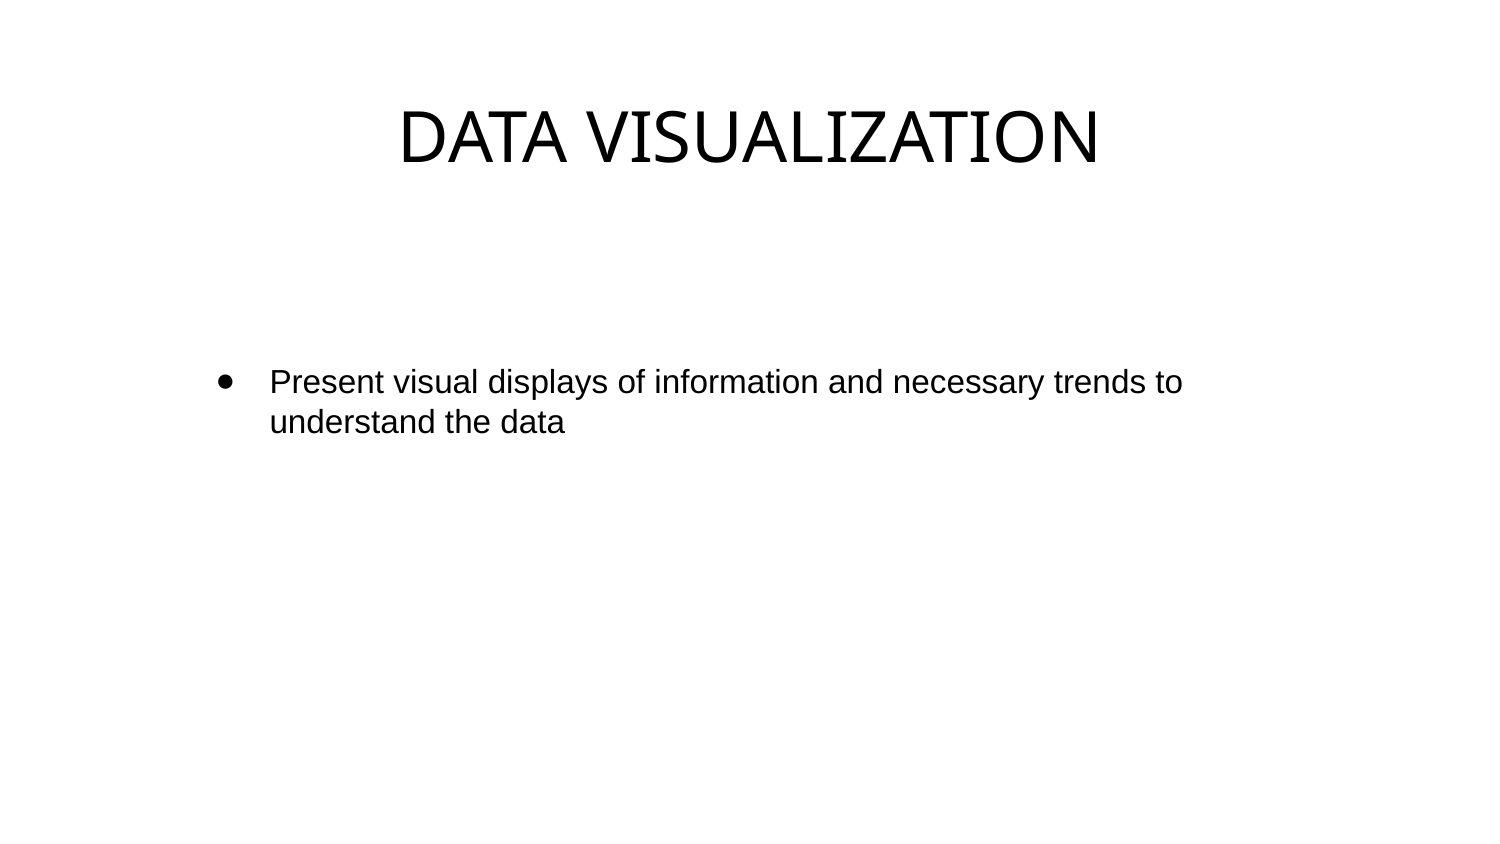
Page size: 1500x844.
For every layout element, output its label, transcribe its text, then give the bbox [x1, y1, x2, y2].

text_box DATA VISUALIZATION [116, 76, 1383, 171]
text_box Present visual displays of information and necessary trends to understand the data [179, 344, 1321, 499]
